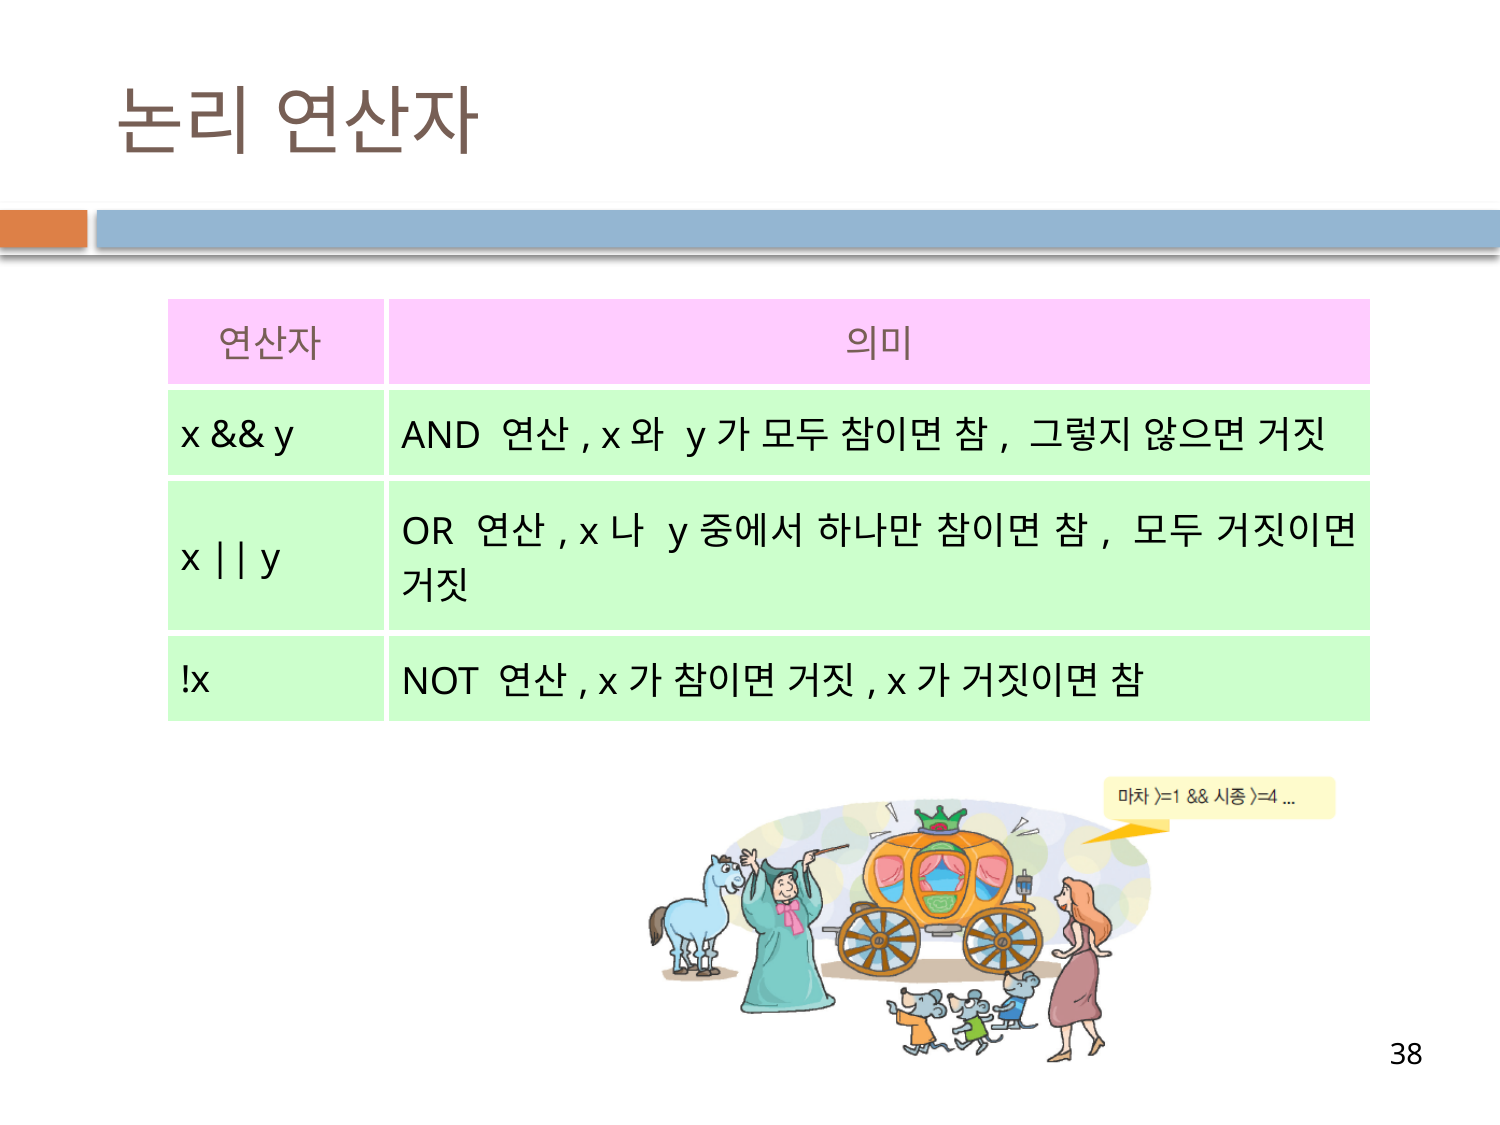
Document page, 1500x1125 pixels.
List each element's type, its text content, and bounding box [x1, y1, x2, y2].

table_cell x || y [168, 481, 384, 630]
slide_number 38 [1021, 1024, 1438, 1085]
table_header 의미 [389, 299, 1370, 384]
table_cell x && y [168, 390, 384, 475]
table_cell NOT 연산, x가 참이면 거짓, x가 거짓이면 참 [389, 636, 1370, 721]
table_cell !x [168, 636, 384, 721]
picture [626, 760, 1344, 1074]
table_header 연산자 [168, 299, 384, 384]
table_cell OR 연산, x나 y중에서 하나만 참이면 참, 모두 거짓이면 거짓 [389, 481, 1370, 630]
table_cell AND 연산, x와 y가 모두 참이면 참, 그렇지 않으면 거짓 [389, 390, 1370, 475]
title 논리 연산자 [100, 37, 1438, 200]
